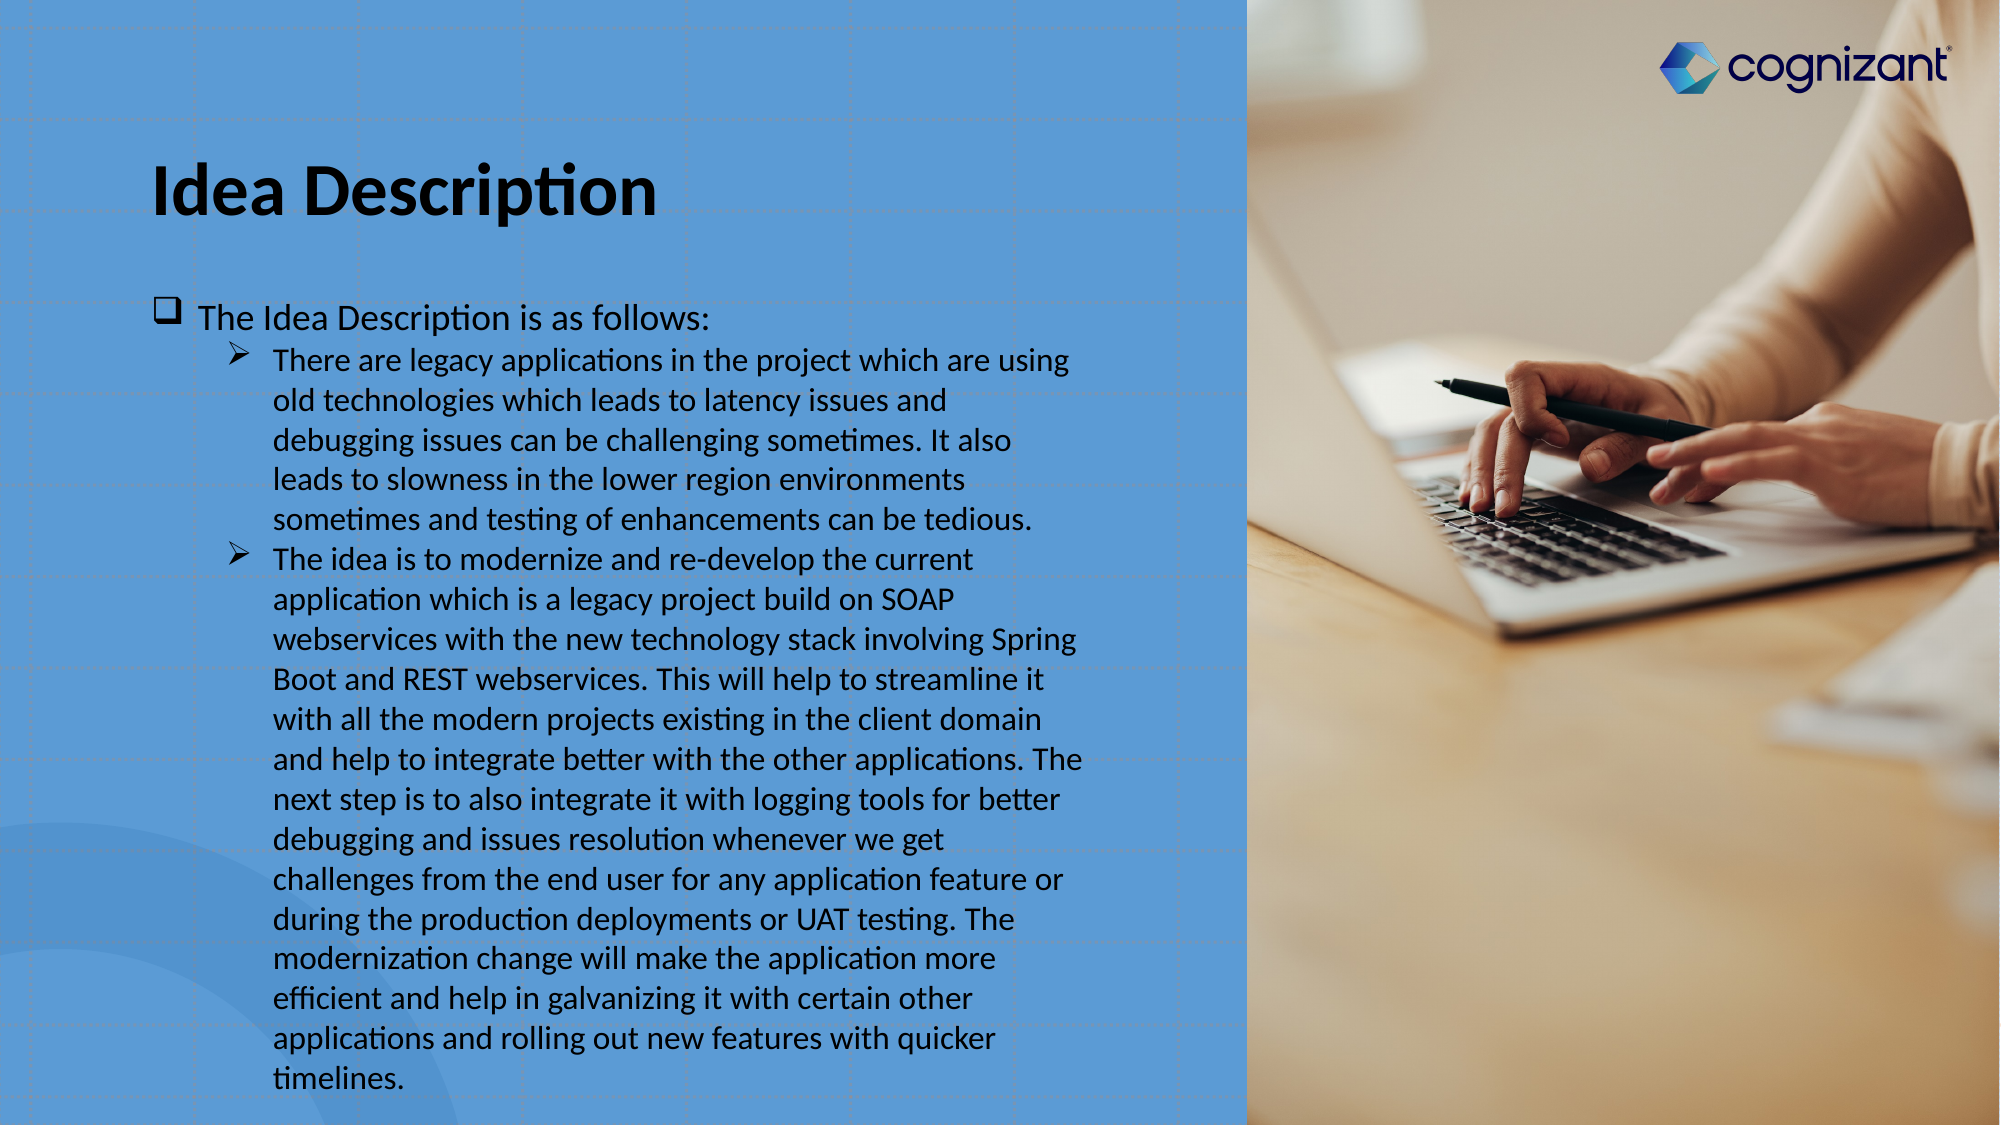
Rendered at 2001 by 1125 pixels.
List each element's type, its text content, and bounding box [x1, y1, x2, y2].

title Idea Description [136, 132, 914, 240]
text_box The Idea Description is as follows: There are legacy applications in the project which are using old technologies which leads to latency issues and debugging issues can be challenging sometimes. It also leads to slowness in the lower region environments sometimes and testing of enhancements can be tedious. The idea is to modernize and re-develop the current application which is a legacy project build on SOAP webservices with the new technology stack involving Spring Boot and REST webservices. This will help to streamline it with all the modern projects existing in the client domain and help to integrate better with the other applications. The next step is to also integrate it with logging tools for better debugging and issues resolution whenever we get challenges from the end user for any application feature or during the production deployments or UAT testing. The modernization change will make the application more efficient and help in galvanizing it with certain other applications and rolling out new features with quicker timelines. [136, 285, 1106, 1104]
picture [1247, 0, 1999, 1125]
